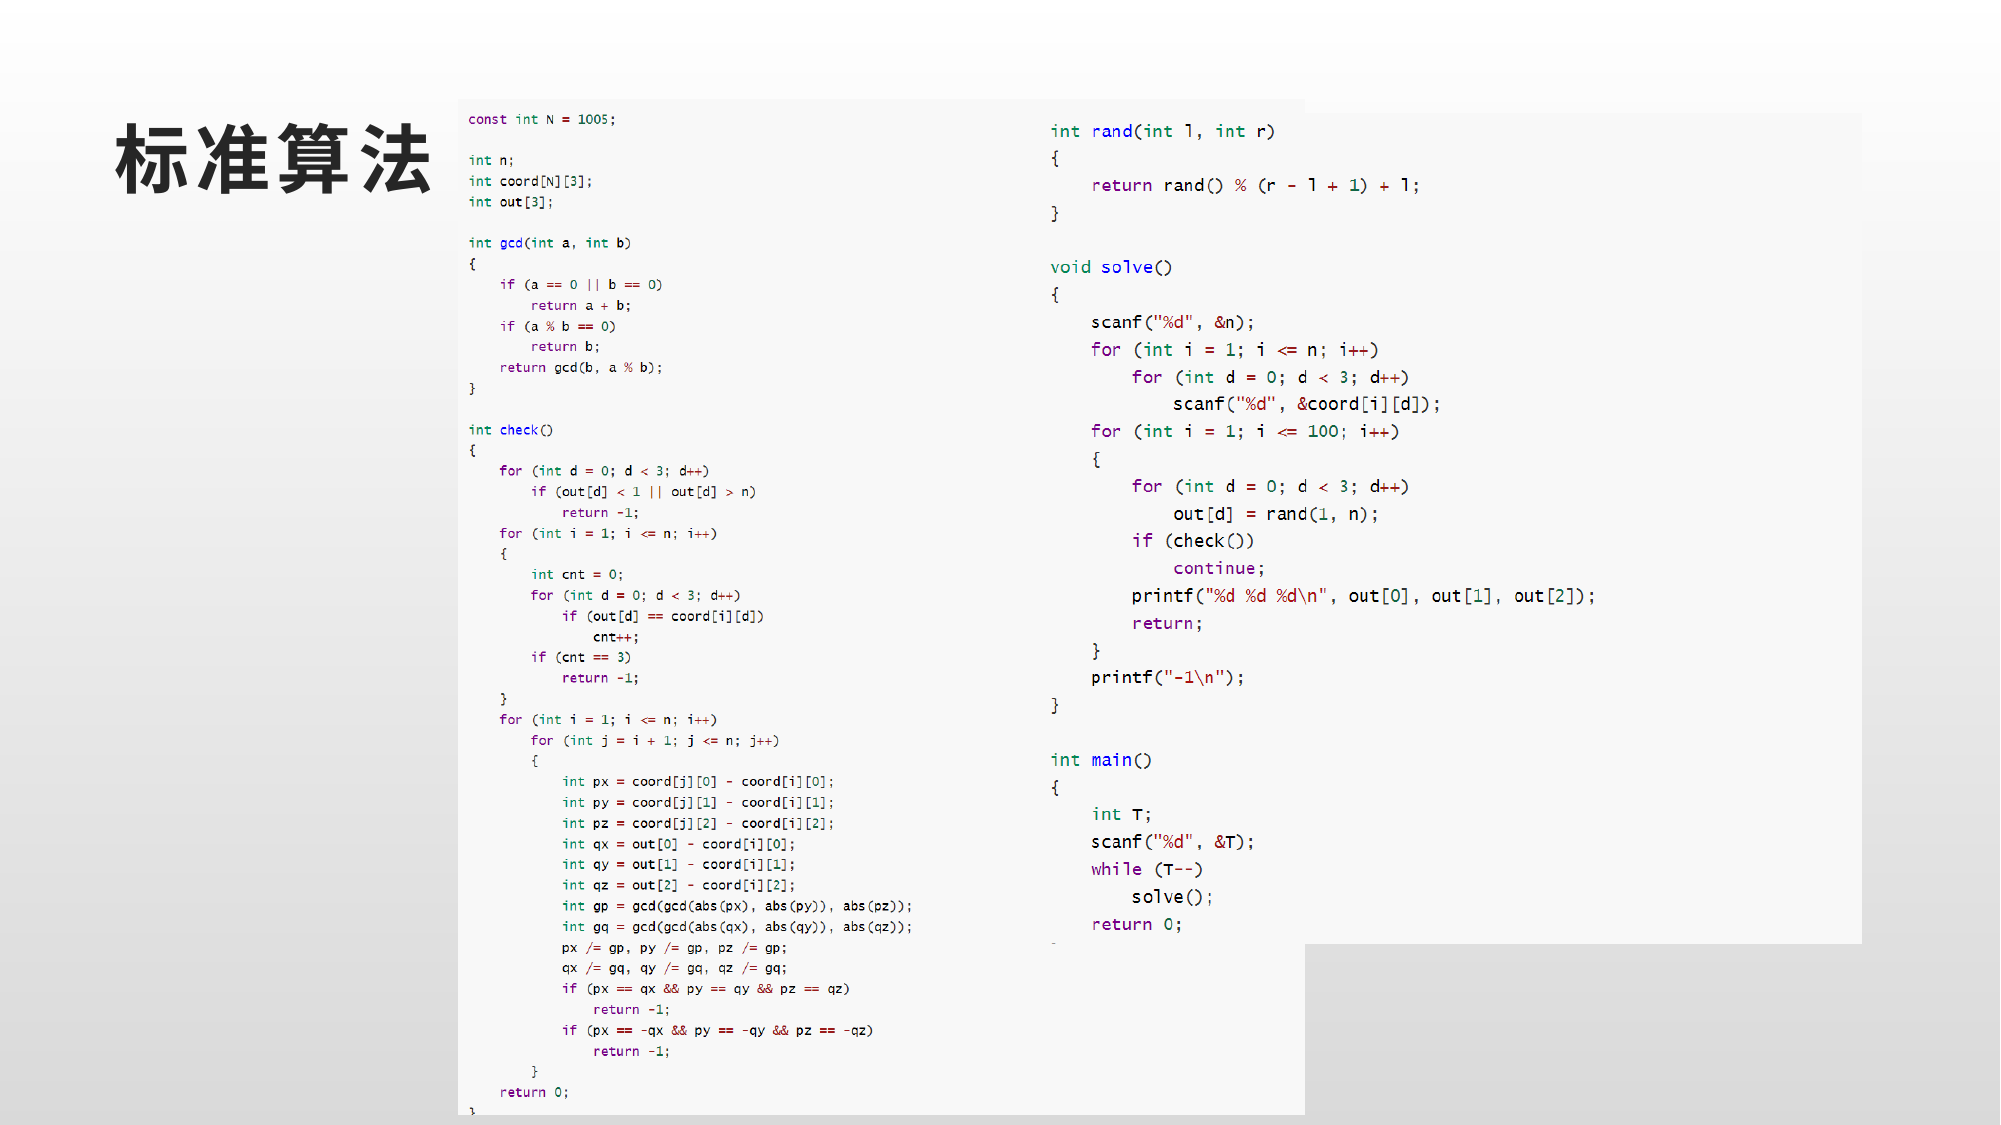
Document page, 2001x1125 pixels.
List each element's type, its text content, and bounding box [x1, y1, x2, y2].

title 标准算法 [1305, 99, 1900, 216]
title 标准算法 [99, 99, 458, 216]
picture [1037, 113, 1862, 944]
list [458, 99, 1305, 1115]
